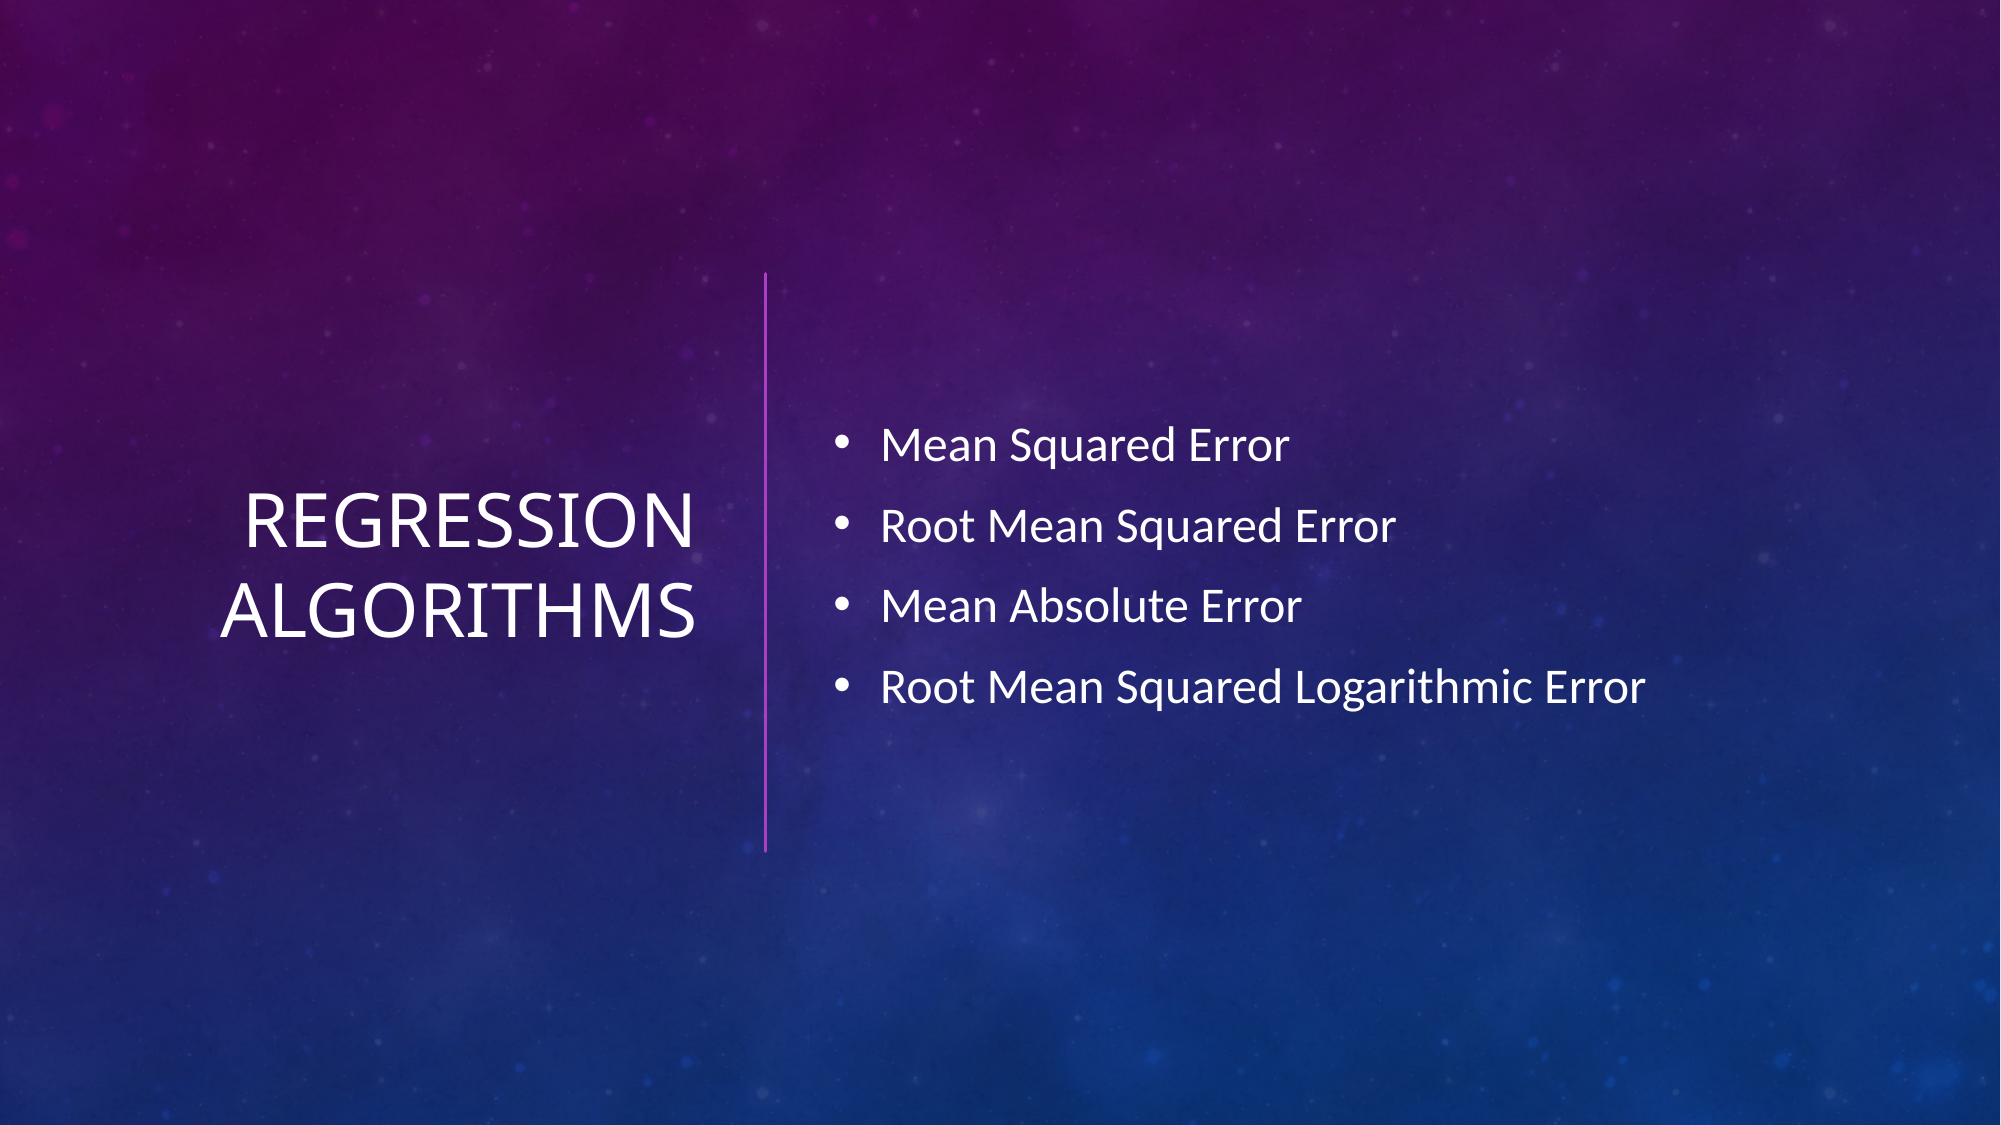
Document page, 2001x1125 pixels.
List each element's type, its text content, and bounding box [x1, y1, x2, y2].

text_box [0, 0, 2000, 1125]
list Mean Squared Error Root Mean Squared Error Mean Absolute Error Root Mean Squared Logarithmic Error [818, 188, 1888, 937]
title Regression Algorithms [112, 188, 713, 937]
